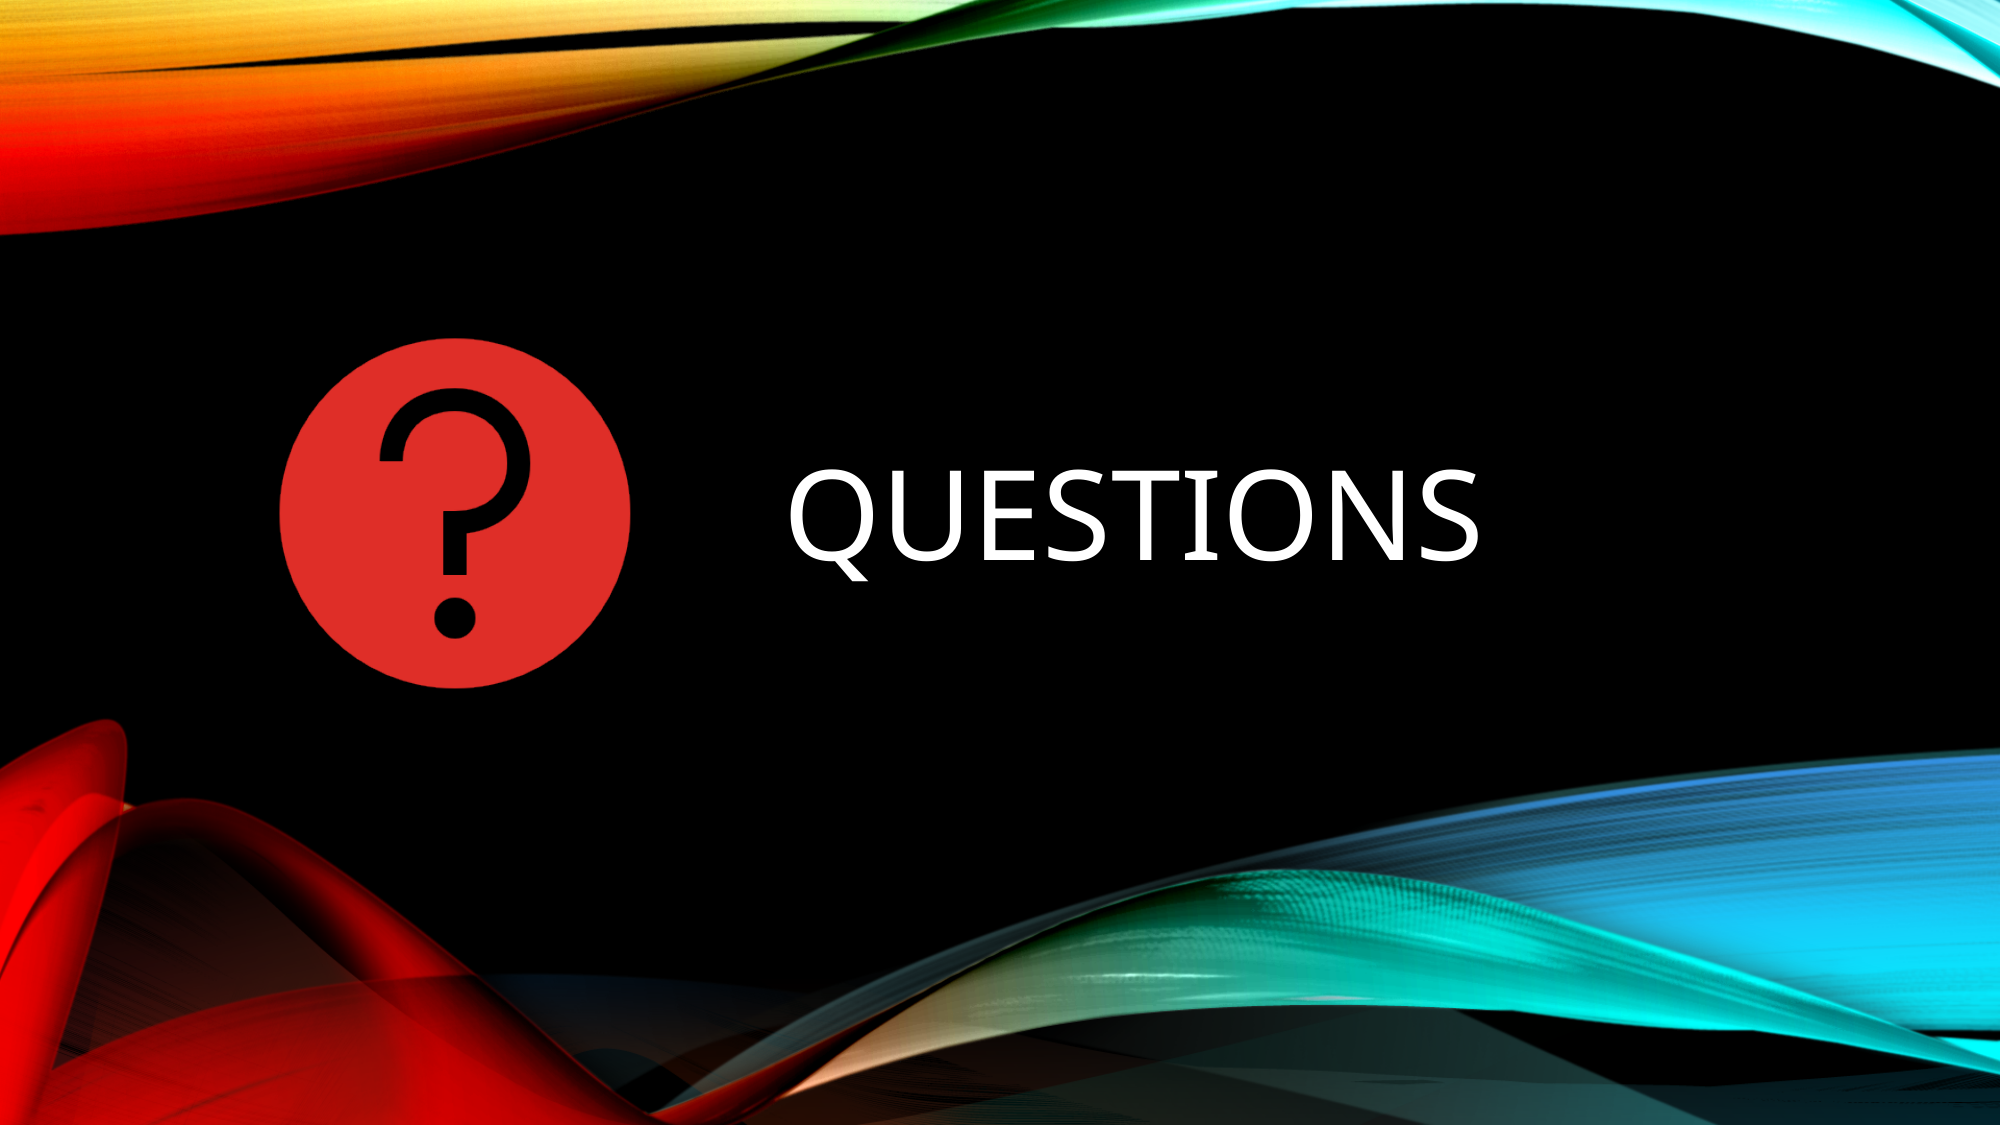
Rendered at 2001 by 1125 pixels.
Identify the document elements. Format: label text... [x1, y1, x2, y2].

picture [0, 295, 2000, 1125]
picture [0, 0, 2000, 237]
title Questions [768, 295, 1775, 596]
